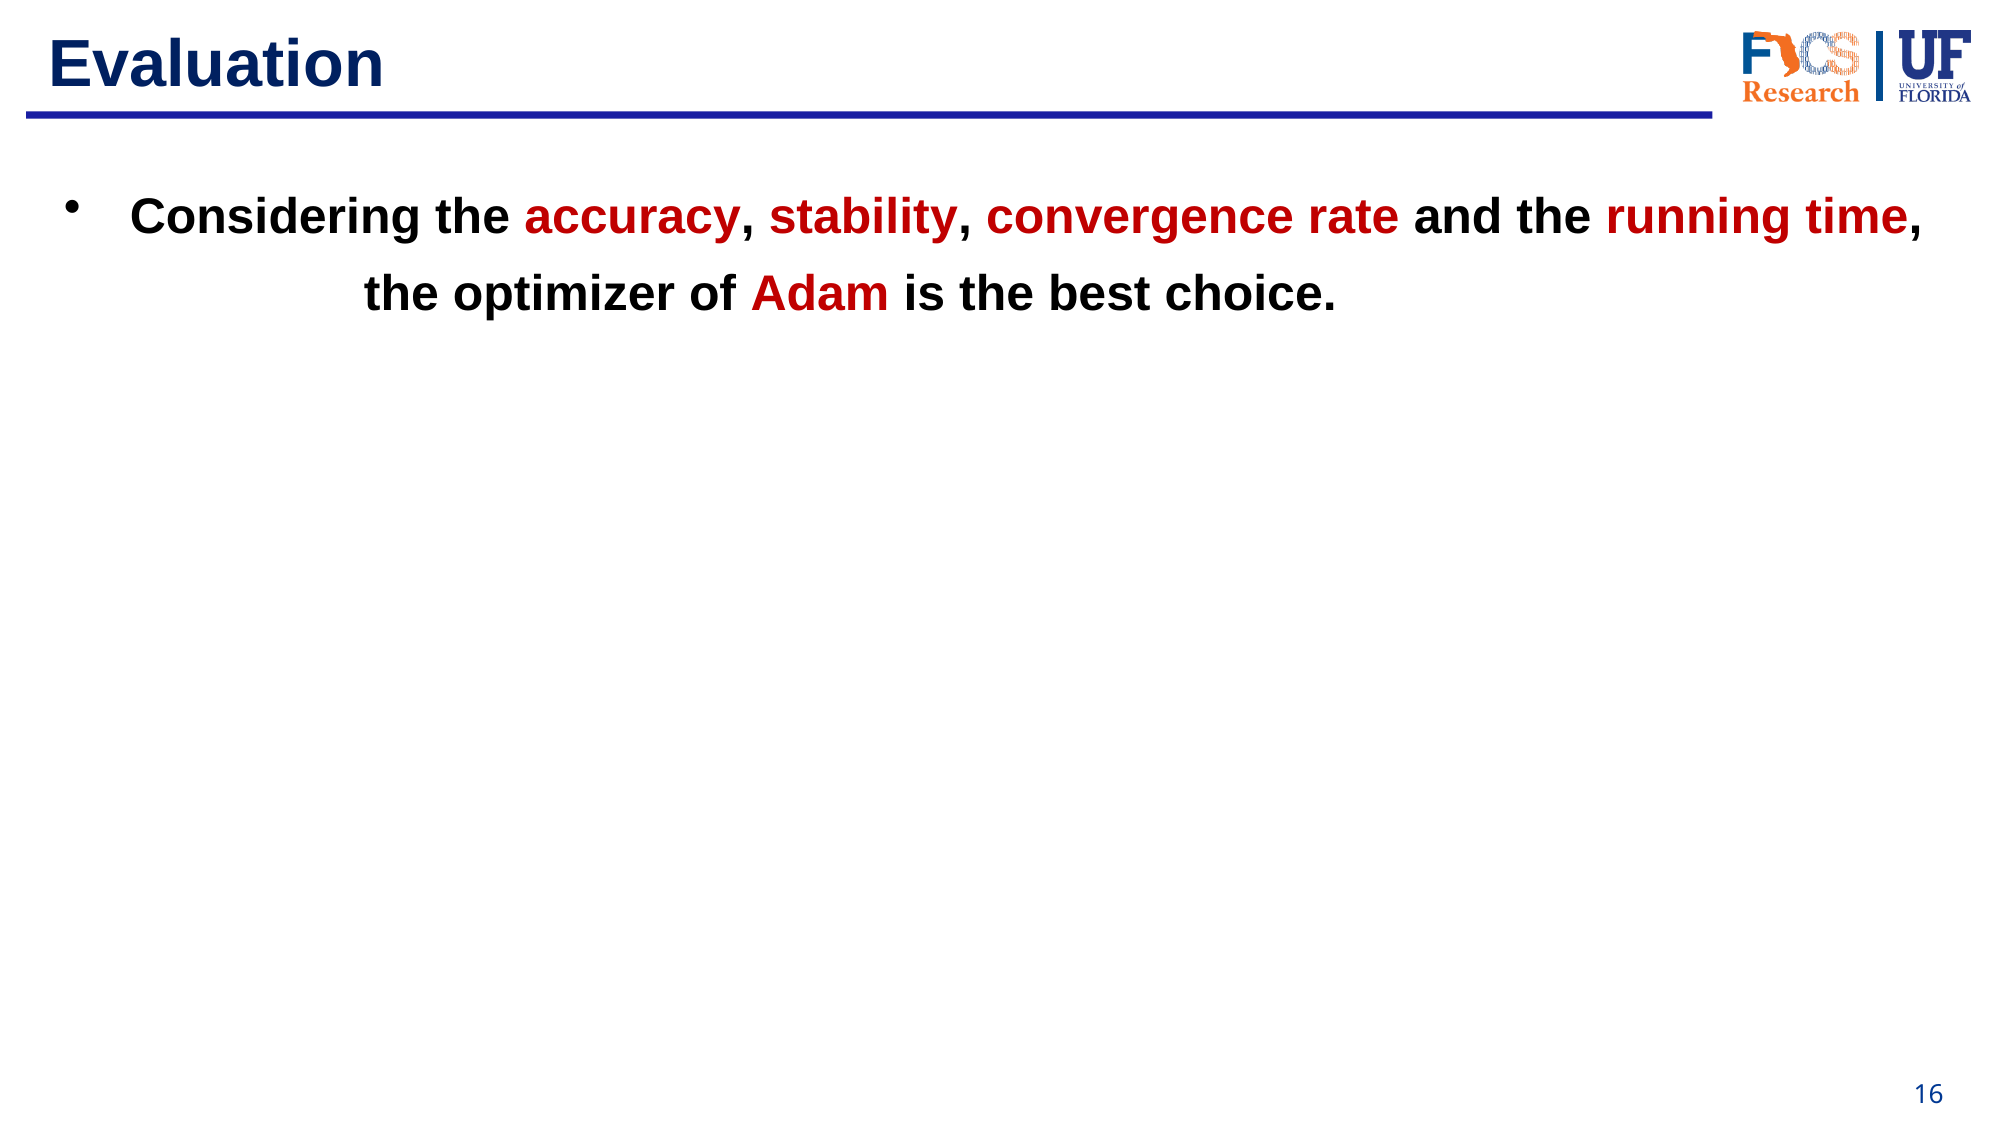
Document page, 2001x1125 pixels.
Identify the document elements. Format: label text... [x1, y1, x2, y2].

list Considering the accuracy, stability, convergence rate and the running time, the optimizer of Adam is the best choice. [26, 182, 1970, 980]
picture [1899, 30, 1971, 102]
title Evaluation [26, 0, 1704, 118]
slide_number 16 [1911, 1076, 1946, 1110]
